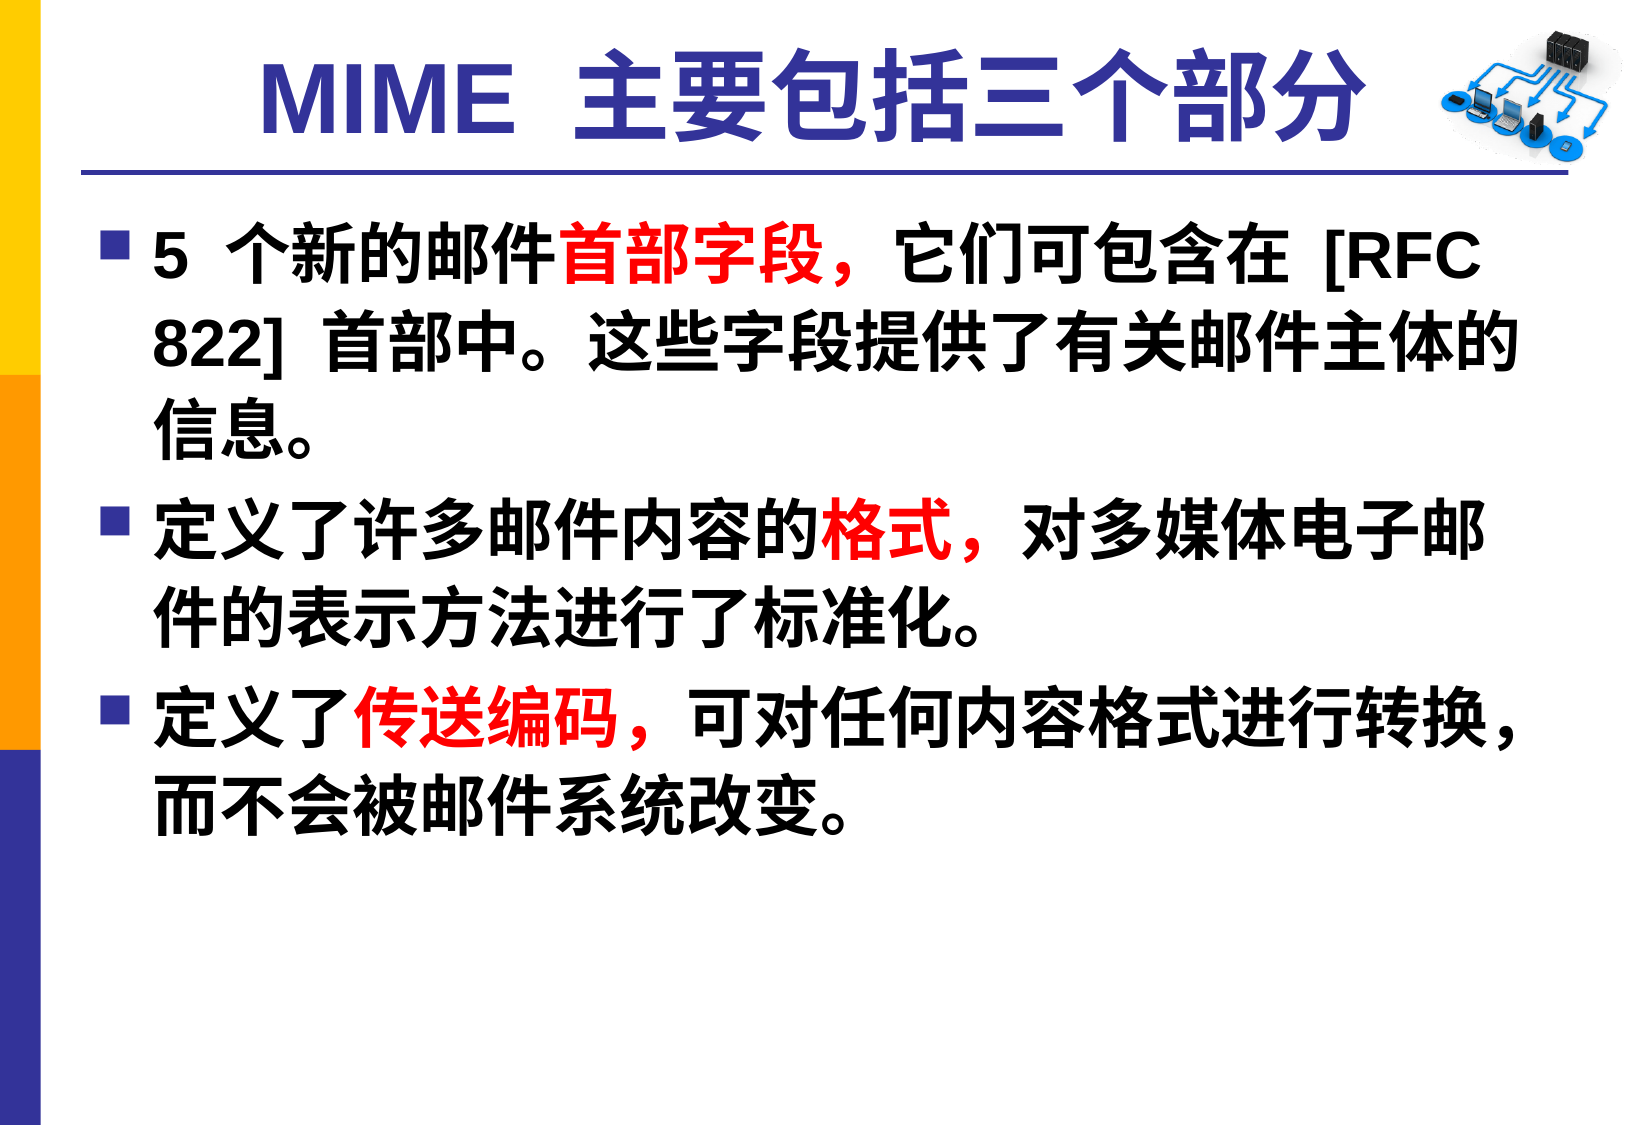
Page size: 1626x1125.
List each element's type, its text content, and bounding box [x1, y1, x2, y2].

title MIME 主要包括三个部分 [81, 30, 1569, 161]
picture [1438, 30, 1624, 165]
list 5 个新的邮件首部字段，它们可包含在 [RFC 822] 首部中。这些字段提供了有关邮件主体的信息。 定义了许多邮件内容的格式，对多媒体电子邮件的表示方法进行了标准化。 定义了传送编码，可对任何内容格式进行转换，而不会被邮件系统改变。 [81, 196, 1569, 1006]
